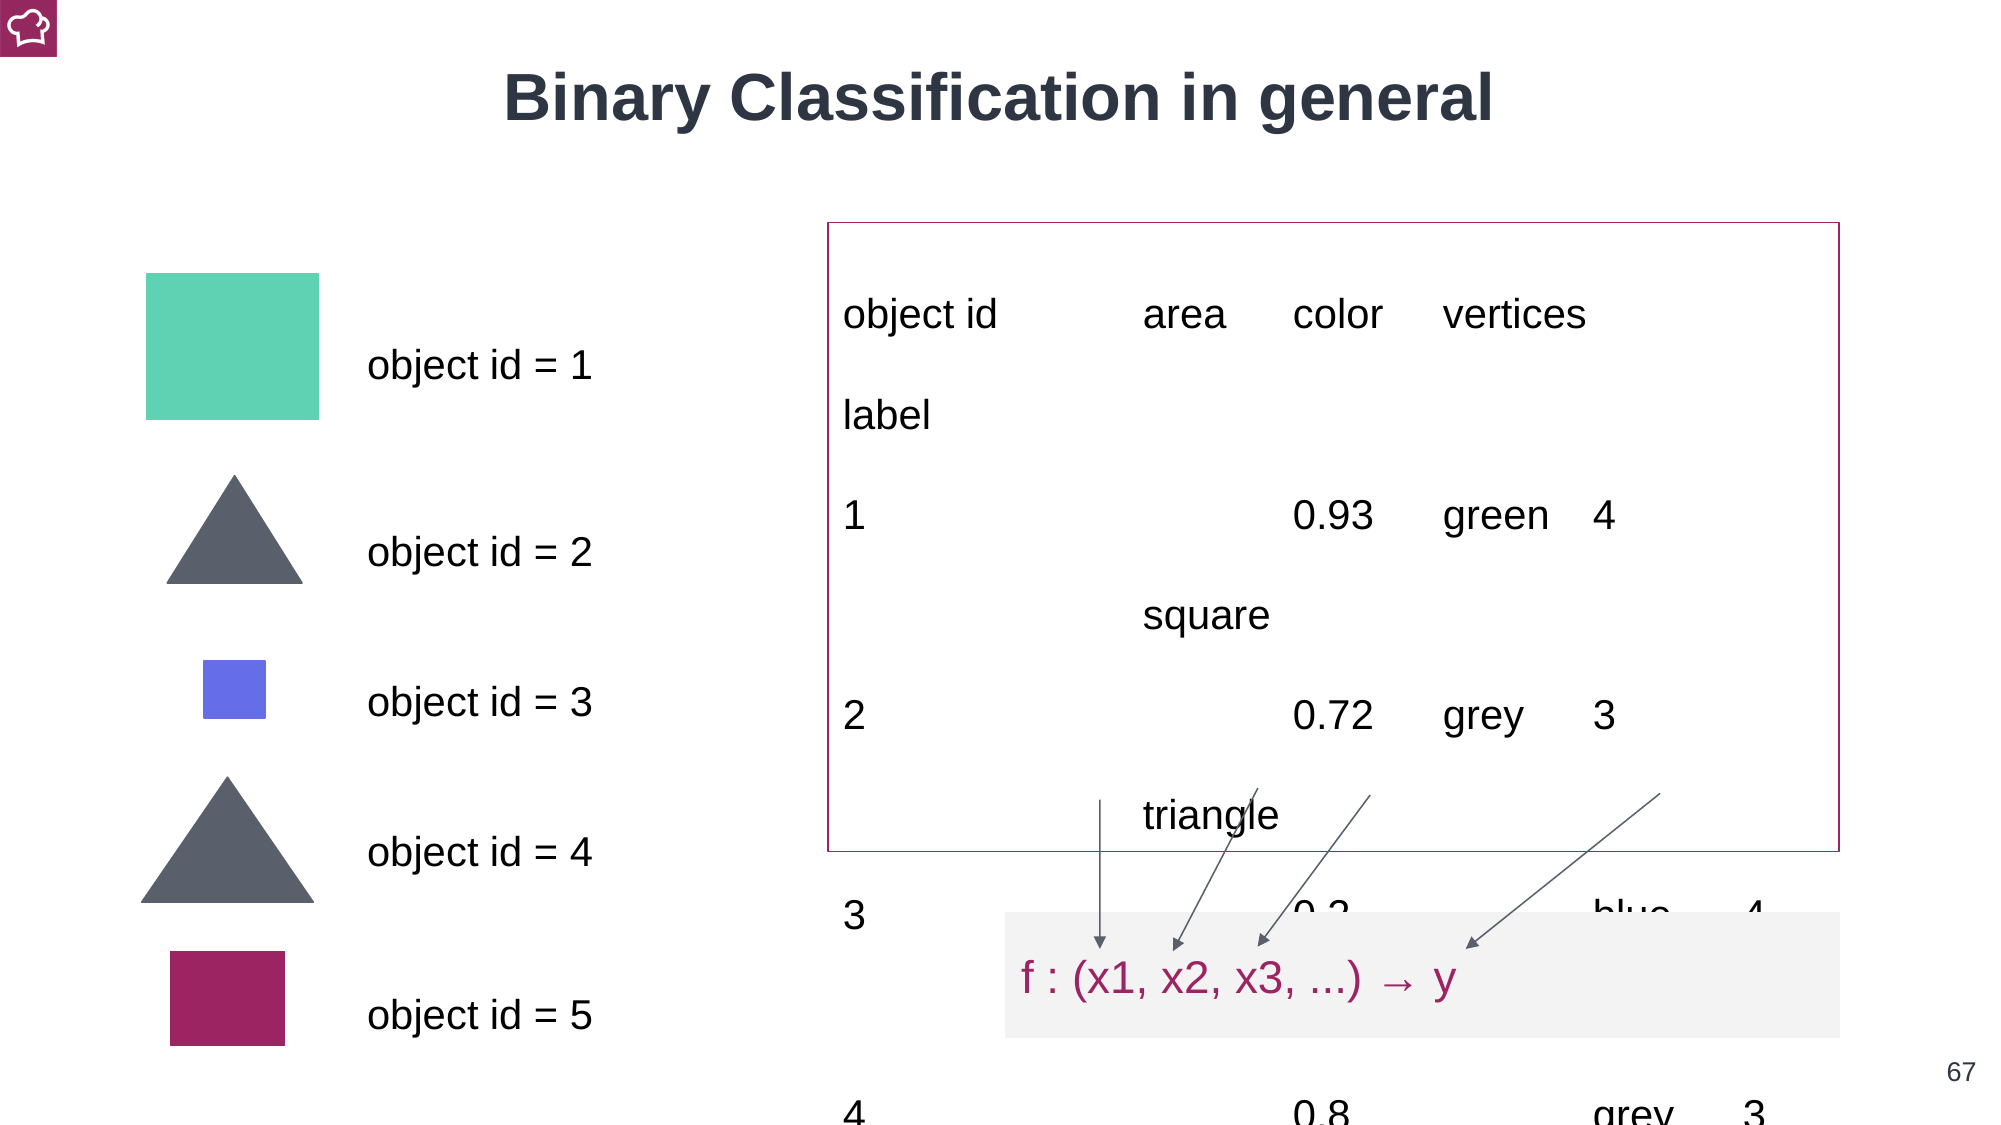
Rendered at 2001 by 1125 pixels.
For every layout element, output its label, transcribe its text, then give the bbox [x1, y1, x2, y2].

title Binary Classification in general [161, 56, 1839, 141]
text_box object id area color vertices label 1 0.93 green 4 square 2 0.72 grey 3 triangle 3 0.2 blue 4 square 4 0.8 grey 3 triangle 5 0.8 red 4 square [828, 222, 1839, 852]
slide_number ‹#› [1871, 1038, 1992, 1125]
text_box [204, 661, 266, 718]
text_box [146, 273, 319, 420]
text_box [1257, 794, 1371, 947]
text_box [170, 951, 285, 1046]
picture [0, 0, 57, 57]
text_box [1172, 787, 1259, 952]
text_box [141, 777, 314, 903]
text_box object id = 2 [352, 509, 625, 583]
text_box object id = 5 [352, 972, 625, 1046]
text_box [167, 475, 303, 584]
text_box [1465, 793, 1661, 950]
text_box object id = 4 [352, 809, 625, 883]
text_box object id = 3 [352, 659, 625, 733]
text_box f : (x1, x2, x3, ...) → y [1006, 912, 1839, 1038]
text_box object id = 1 [352, 322, 625, 396]
